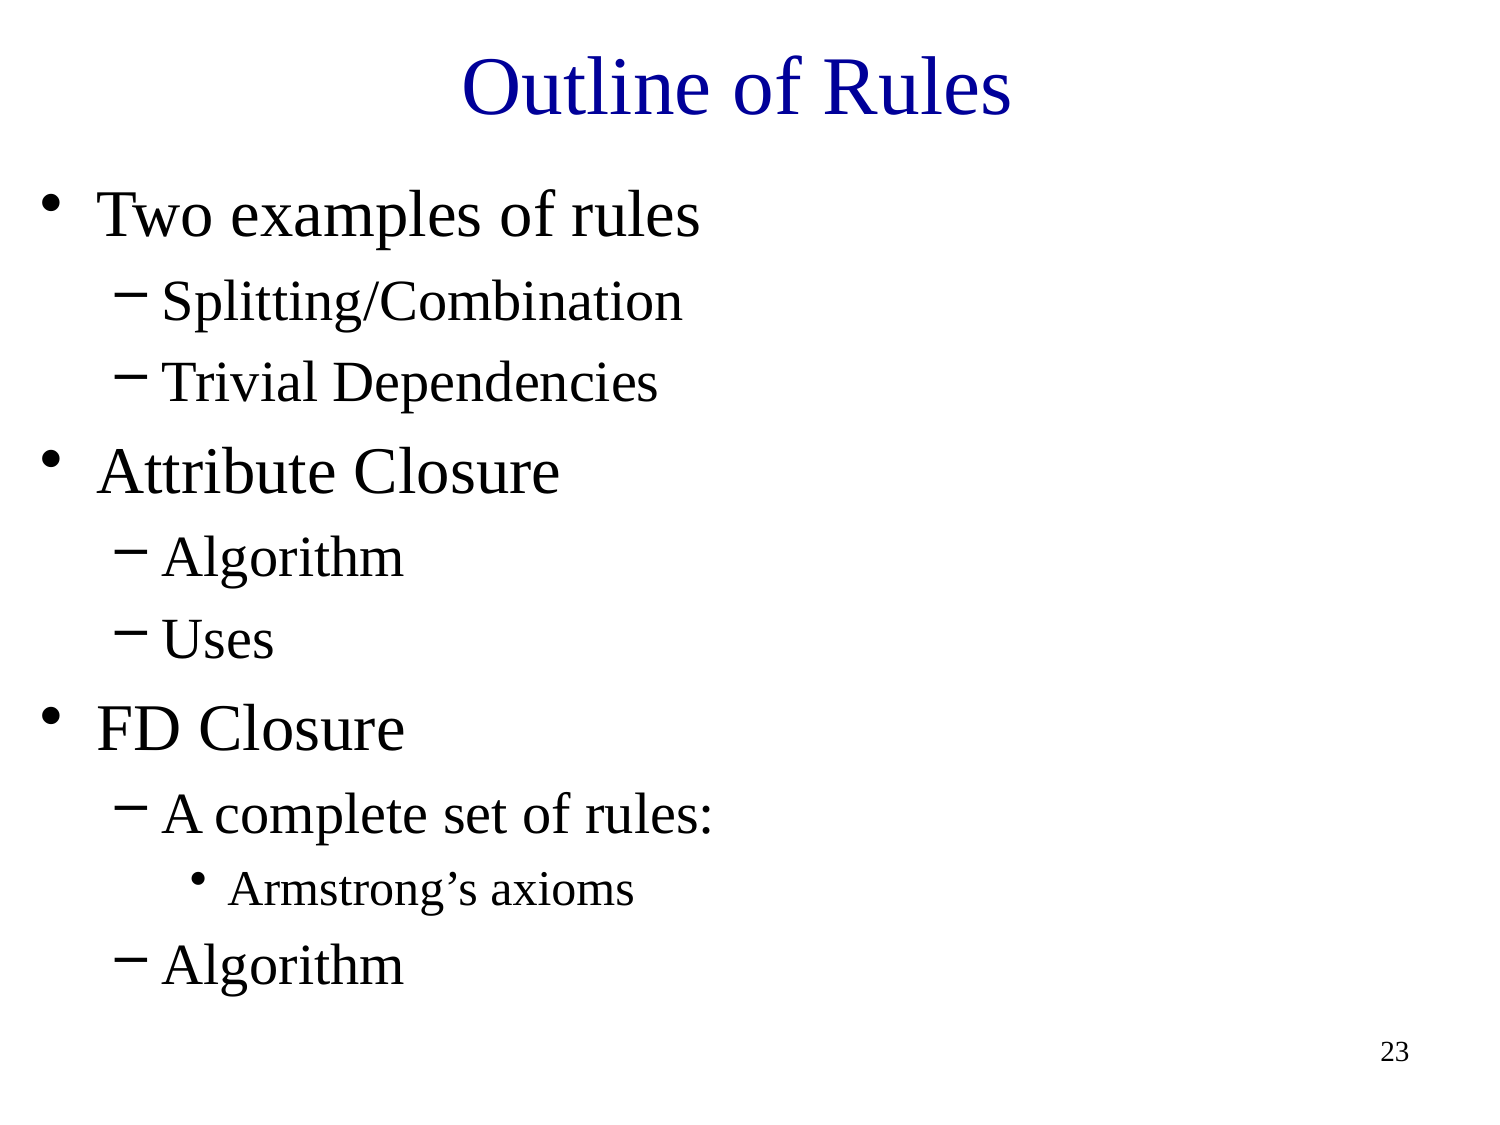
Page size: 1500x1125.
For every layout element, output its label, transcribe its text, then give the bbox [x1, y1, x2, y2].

title Outline of Rules [24, 24, 1450, 138]
slide_number 23 [1112, 1024, 1426, 1101]
list Two examples of rules Splitting/Combination Trivial Dependencies Attribute Closure Algorithm Uses FD Closure A complete set of rules: Armstrong’s axioms Algorithm [24, 162, 1450, 1050]
